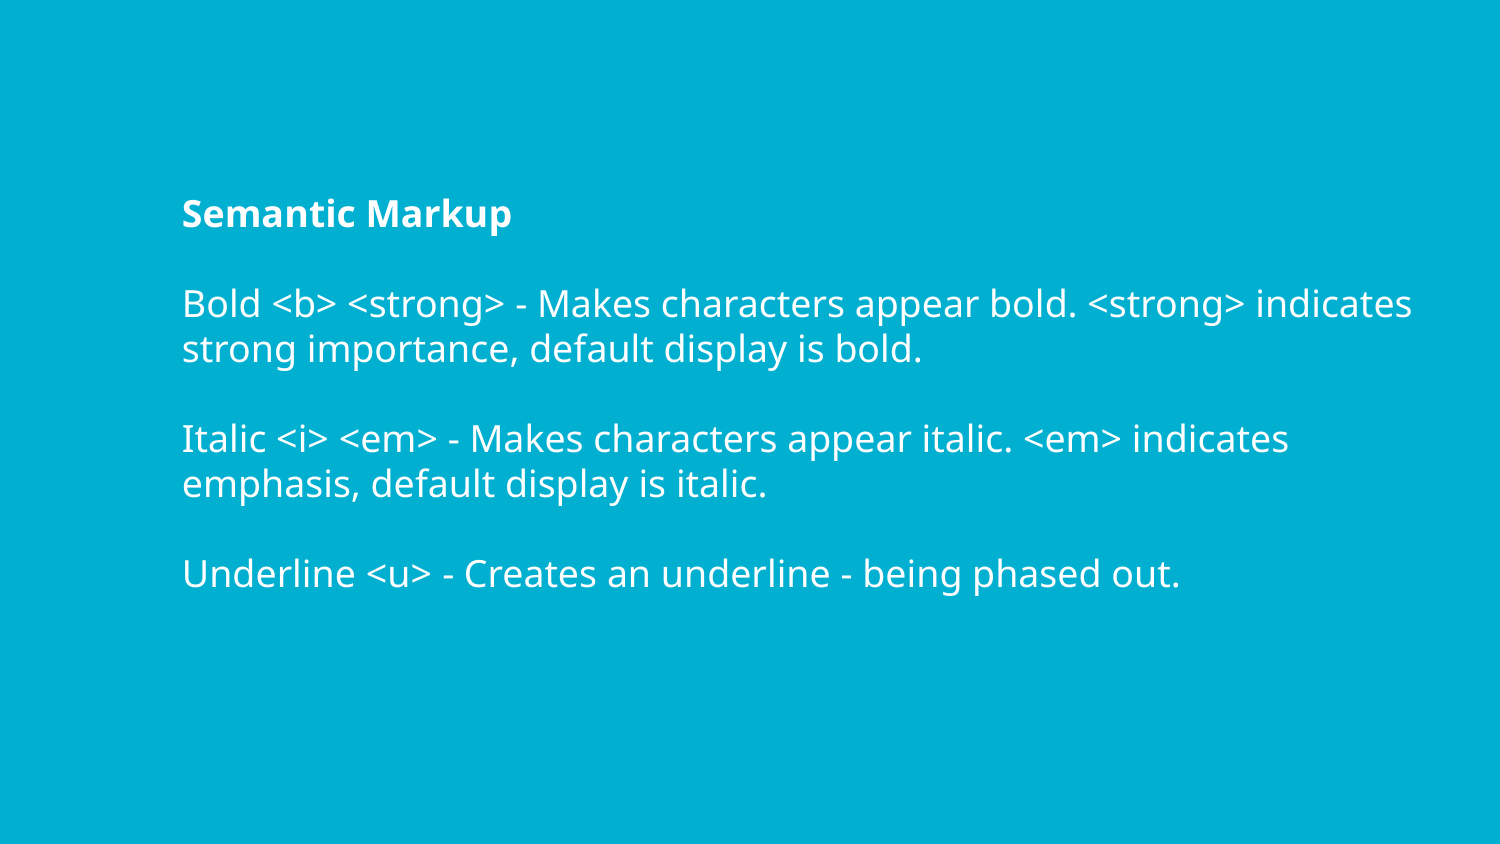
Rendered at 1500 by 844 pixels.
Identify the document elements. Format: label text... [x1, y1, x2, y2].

text_box Semantic Markup Bold <b> <strong> - Makes characters appear bold. <strong> indicates strong importance, default display is bold. Italic <i> <em> - Makes characters appear italic. <em> indicates emphasis, default display is italic. Underline <u> - Creates an underline - being phased out. [166, 175, 1438, 844]
